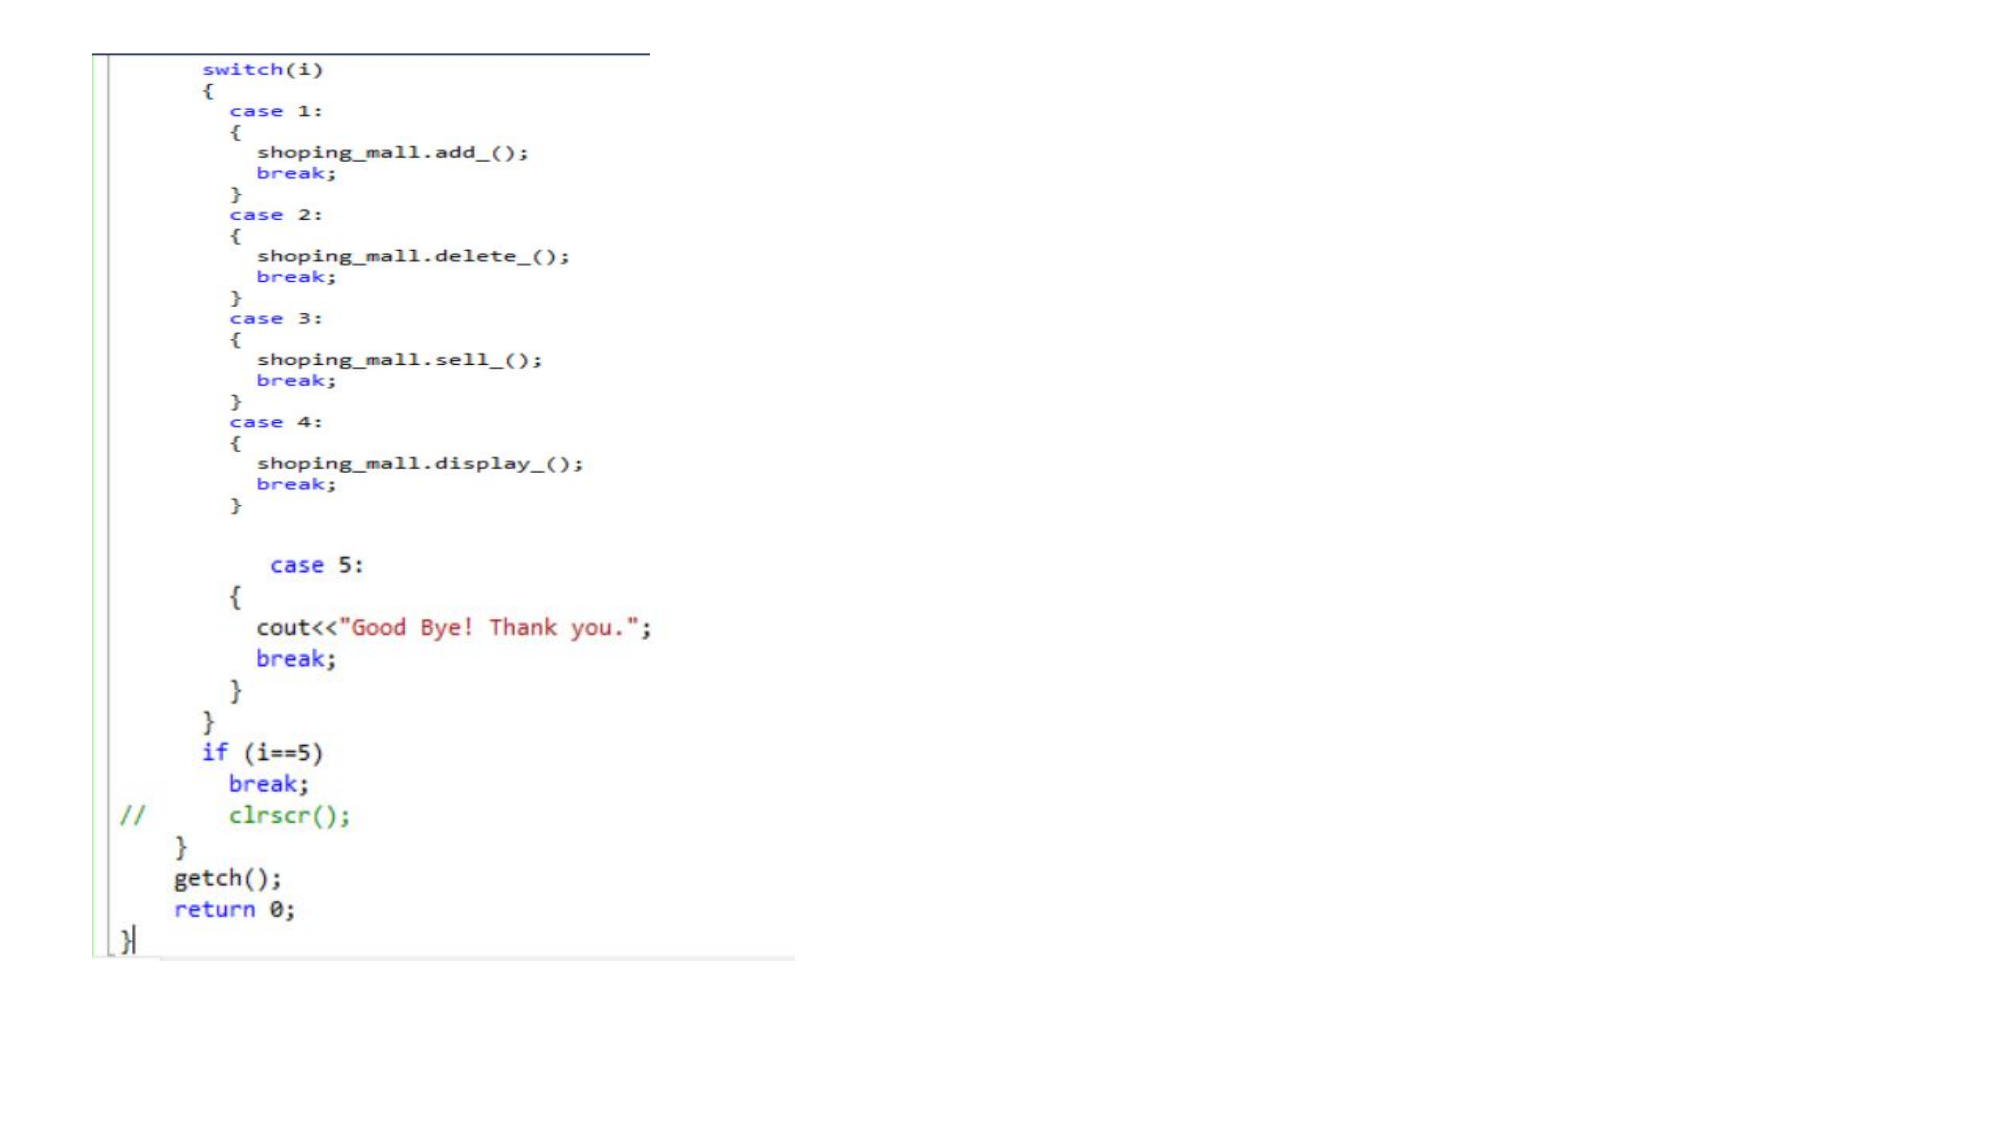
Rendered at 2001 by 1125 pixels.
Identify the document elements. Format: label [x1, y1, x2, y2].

picture [92, 53, 795, 961]
